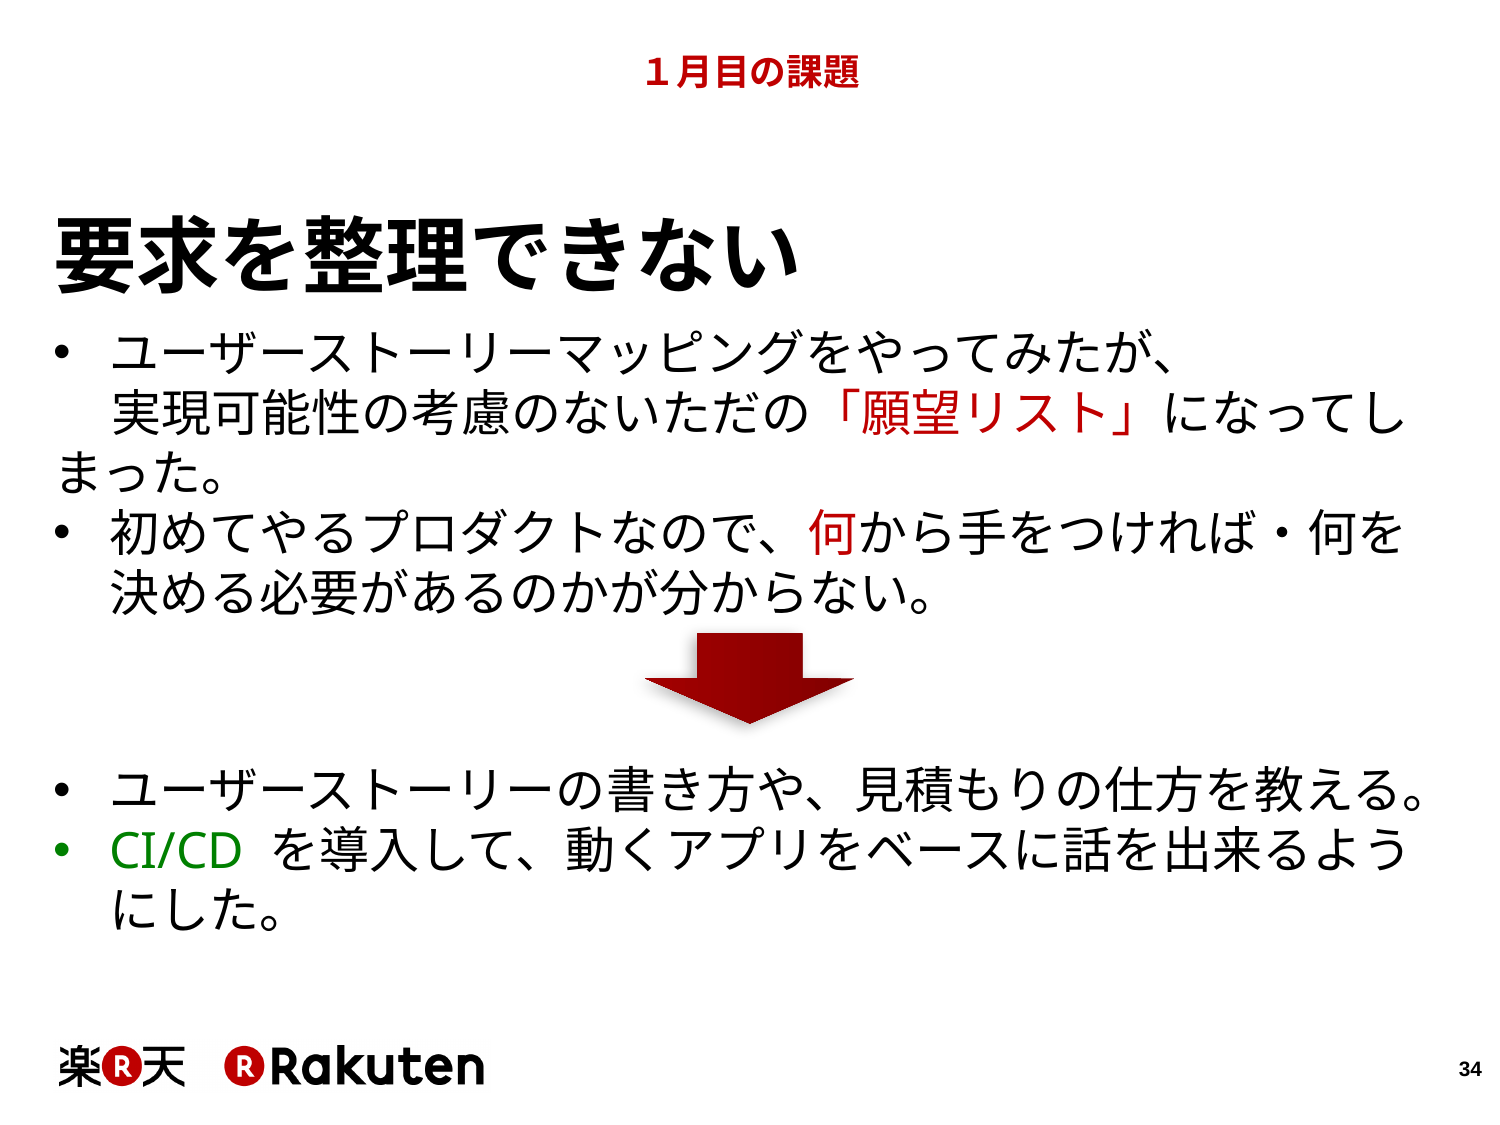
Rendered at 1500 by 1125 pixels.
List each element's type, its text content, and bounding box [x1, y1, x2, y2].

text_box ユーザーストーリーマッピングをやってみたが、 実現可能性の考慮のないただの「願望リスト」になってしまった。 初めてやるプロダクトなので、何から手をつければ・何を決める必要があるのかが分からない。 [38, 314, 1462, 610]
text_box ユーザーストーリーの書き方や、見積もりの仕方を教える。 CI/CD を導入して、動くアプリをベースに話を出来るようにした。 [38, 751, 1462, 929]
text_box [645, 633, 855, 724]
picture [53, 1039, 491, 1093]
title １月目の課題 [59, 41, 1441, 101]
text_box 要求を整理できない [38, 195, 1462, 314]
